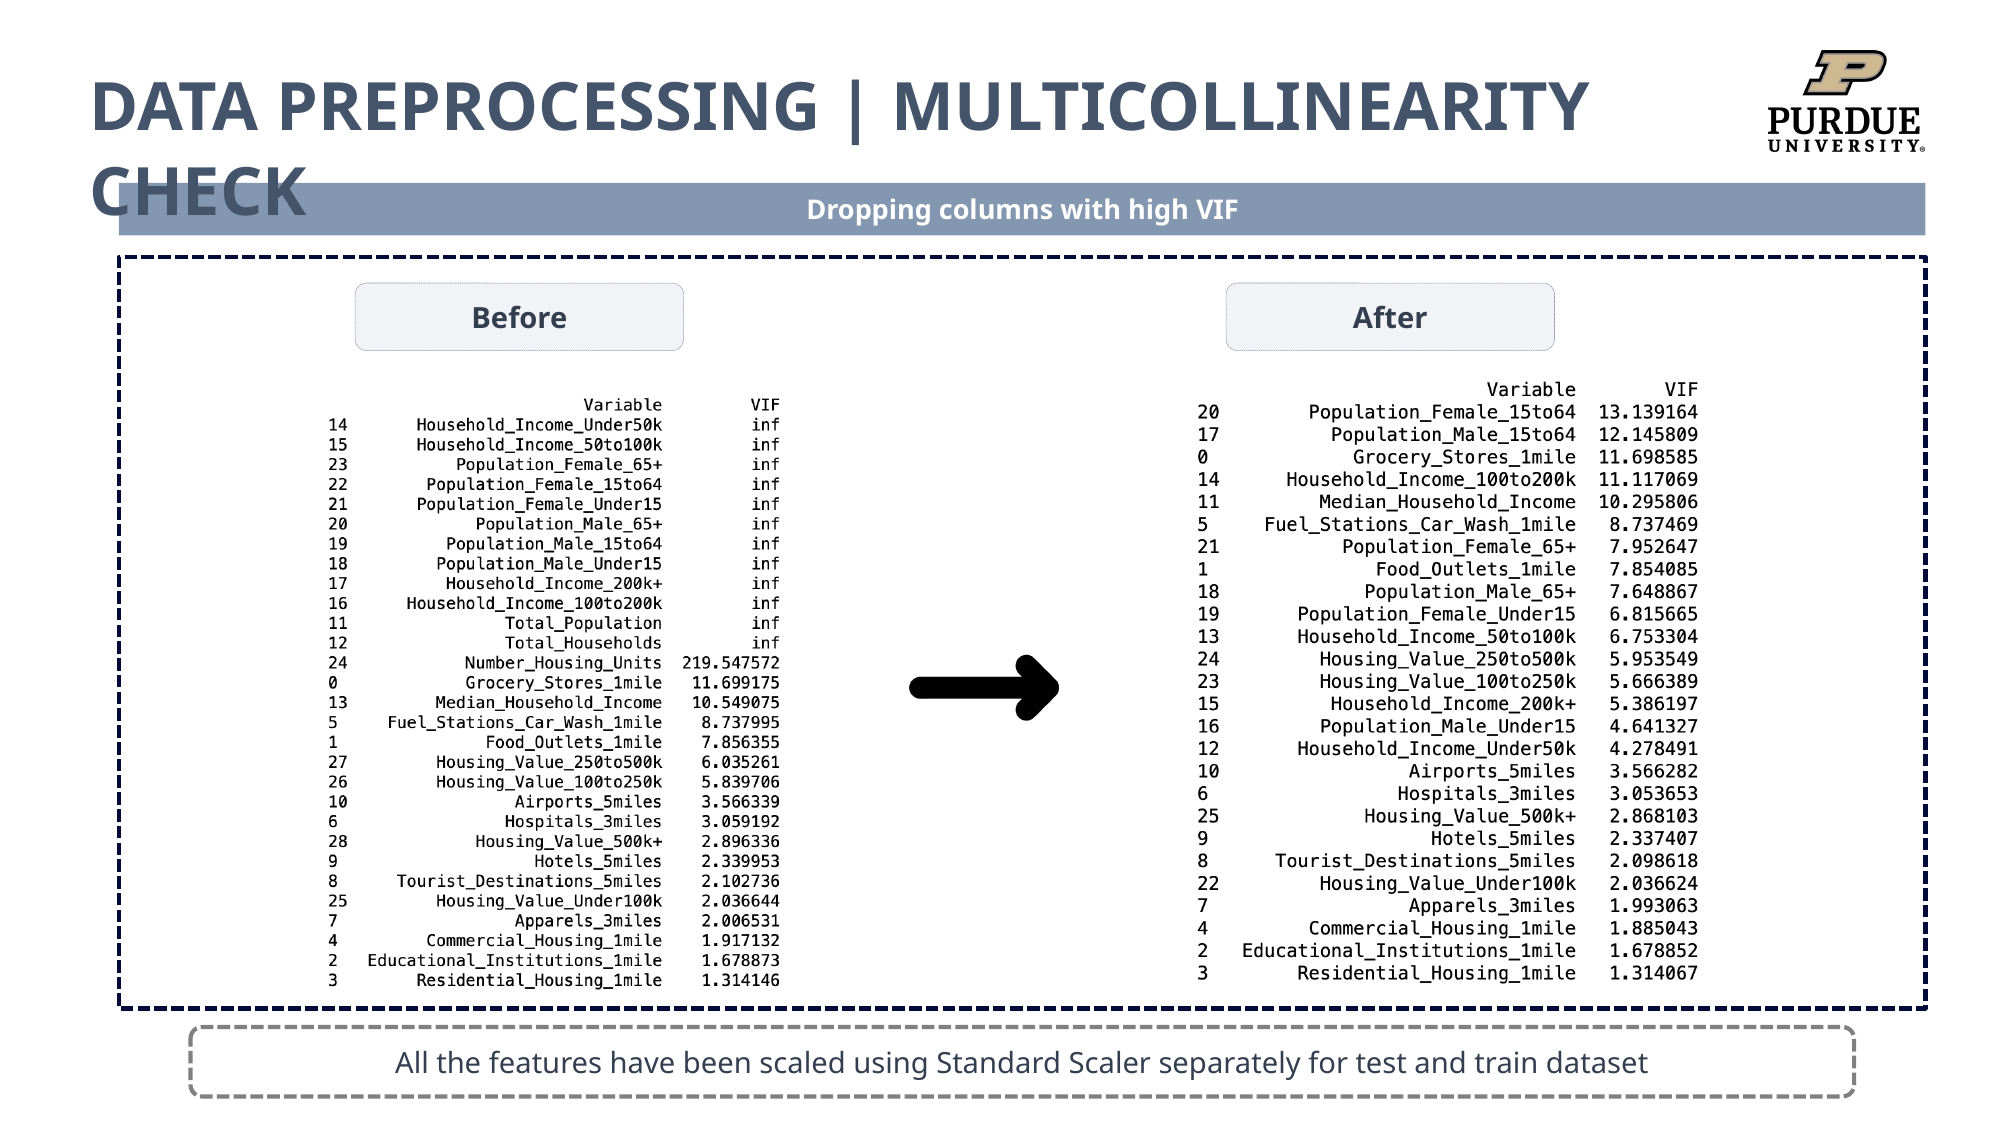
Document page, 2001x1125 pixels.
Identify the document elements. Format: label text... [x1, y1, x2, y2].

picture [1768, 50, 1926, 152]
text_box [117, 386, 121, 870]
text_box All the features have been scaled using Standard Scaler separately for test and train dataset [188, 1024, 1857, 1099]
text_box Dropping columns with high VIF [1687, 181, 1928, 237]
text_box Data Preprocessing | Multicollinearity Check [74, 50, 1687, 237]
text_box After [1224, 280, 1557, 353]
picture [908, 612, 1060, 764]
picture [1157, 372, 1717, 995]
picture [303, 387, 809, 995]
text_box Before [353, 280, 686, 353]
text_box [117, 255, 1928, 1011]
